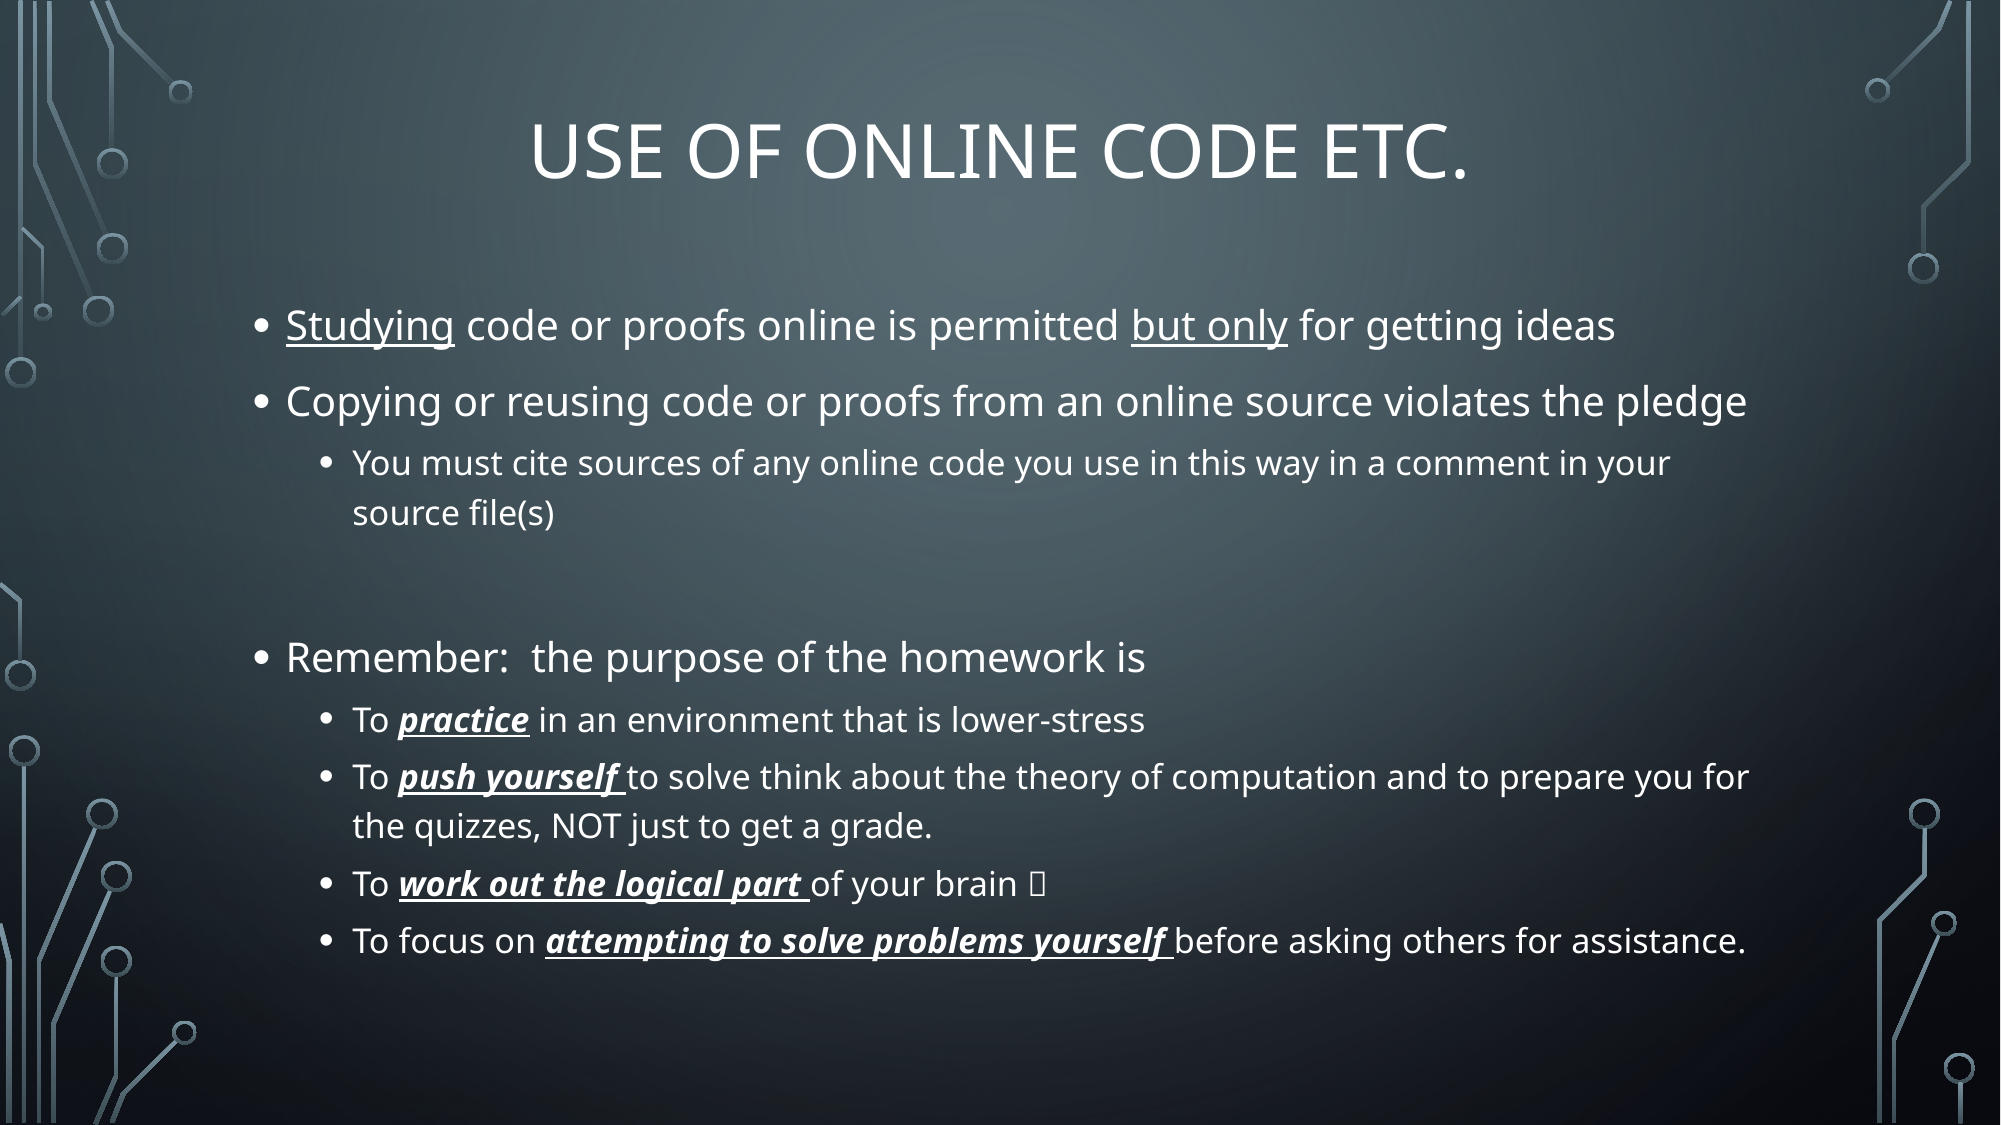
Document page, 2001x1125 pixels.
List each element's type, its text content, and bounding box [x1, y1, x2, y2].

title Use of Online Code Etc. [187, 88, 1813, 220]
list Studying code or proofs online is permitted but only for getting ideas Copying or reusing code or proofs from an online source violates the pledge You must cite sources of any online code you use in this way in a comment in your source file(s) Remember: the purpose of the homework is To practice in an environment that is lower-stress To push yourself to solve think about the theory of computation and to prepare you for the quizzes, NOT just to get a grade. To work out the logical part of your brain  To focus on attempting to solve problems yourself before asking others for assistance. [237, 282, 1783, 1075]
